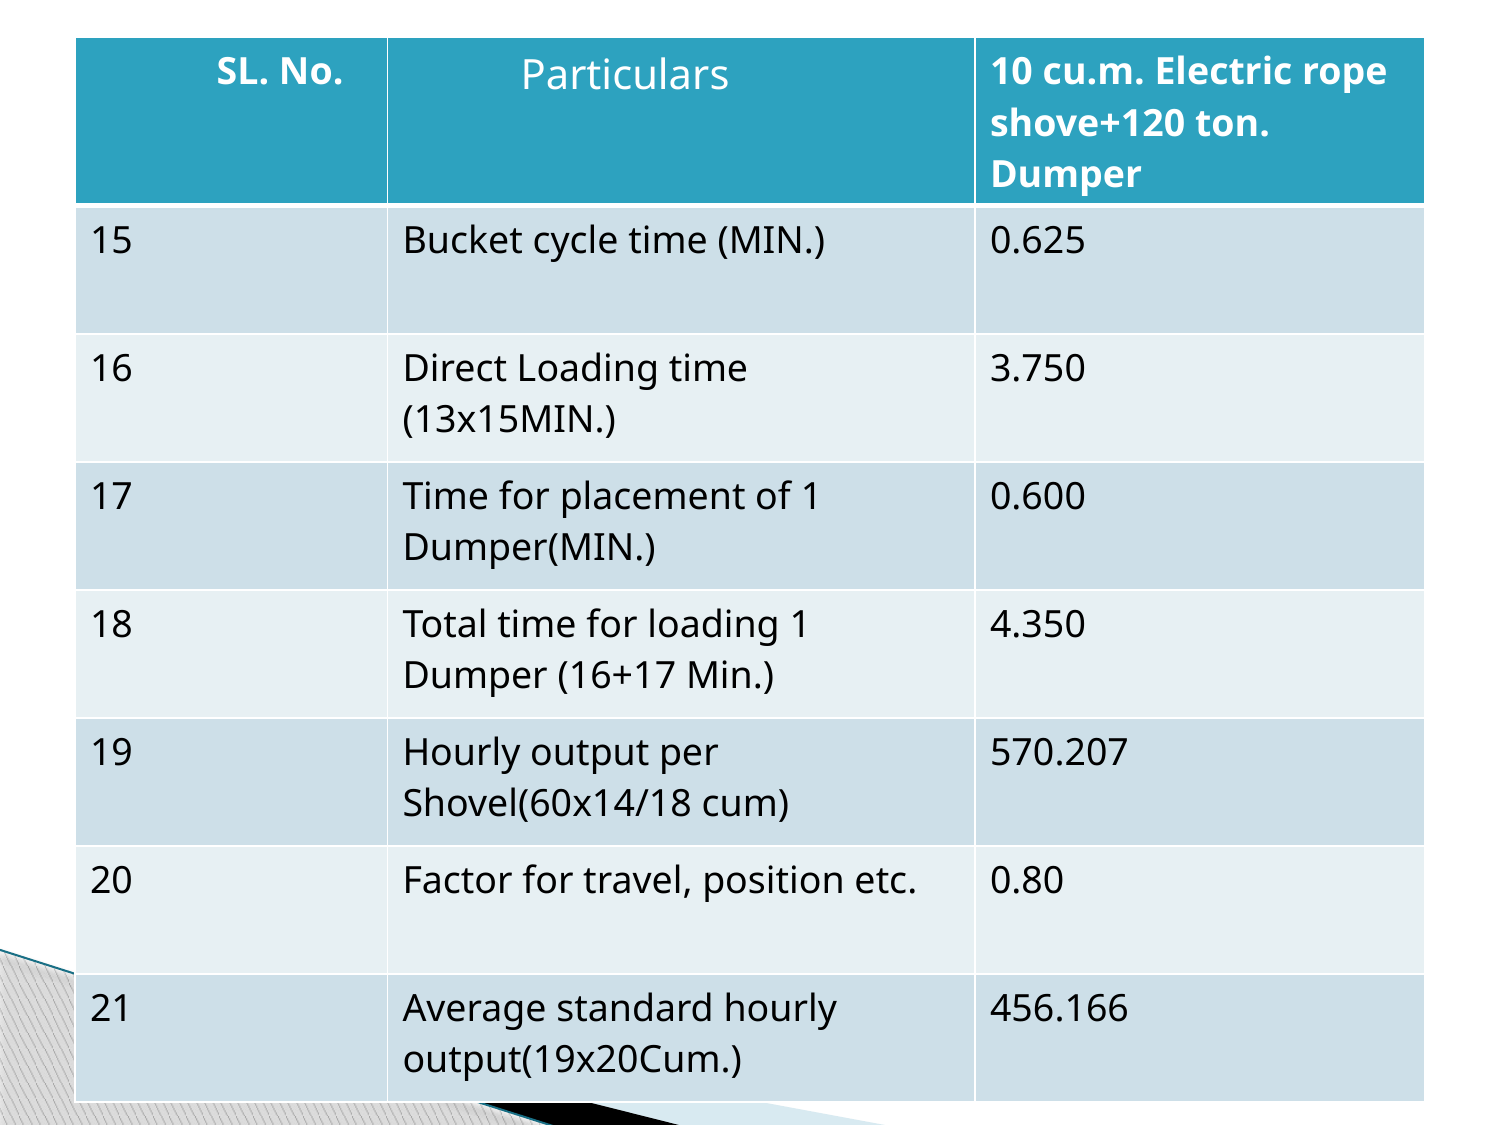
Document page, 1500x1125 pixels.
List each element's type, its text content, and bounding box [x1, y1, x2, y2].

table_cell 19 [76, 719, 387, 845]
table_cell Total time for loading 1 Dumper (16+17 Min.) [388, 591, 974, 717]
table_cell 16 [76, 335, 387, 461]
table_header 10 cu.m. Electric rope shove+120 ton. Dumper [976, 38, 1424, 203]
table_cell 21 [76, 975, 387, 1101]
table_cell 0.625 [976, 208, 1424, 333]
table_cell Average standard hourly output(19x20Cum.) [388, 975, 974, 1101]
table_cell Factor for travel, position etc. [388, 847, 974, 973]
table_cell 18 [76, 591, 387, 717]
table_cell 17 [76, 463, 387, 589]
table_cell Time for placement of 1 Dumper(MIN.) [388, 463, 974, 589]
table_cell Bucket cycle time (MIN.) [388, 208, 974, 333]
table_cell Direct Loading time (13x15MIN.) [388, 335, 974, 461]
table_cell 570.207 [976, 719, 1424, 845]
table_cell 4.350 [976, 591, 1424, 717]
table_cell 456.166 [976, 975, 1424, 1101]
table_header SL. No. [76, 38, 387, 203]
table_header Particulars [388, 38, 974, 203]
table_cell Hourly output per Shovel(60x14/18 cum) [388, 719, 974, 845]
table_cell 20 [76, 847, 387, 973]
table_cell 3.750 [976, 335, 1424, 461]
table_cell 0.600 [976, 463, 1424, 589]
table_cell 0.80 [976, 847, 1424, 973]
table_cell 15 [76, 208, 387, 333]
